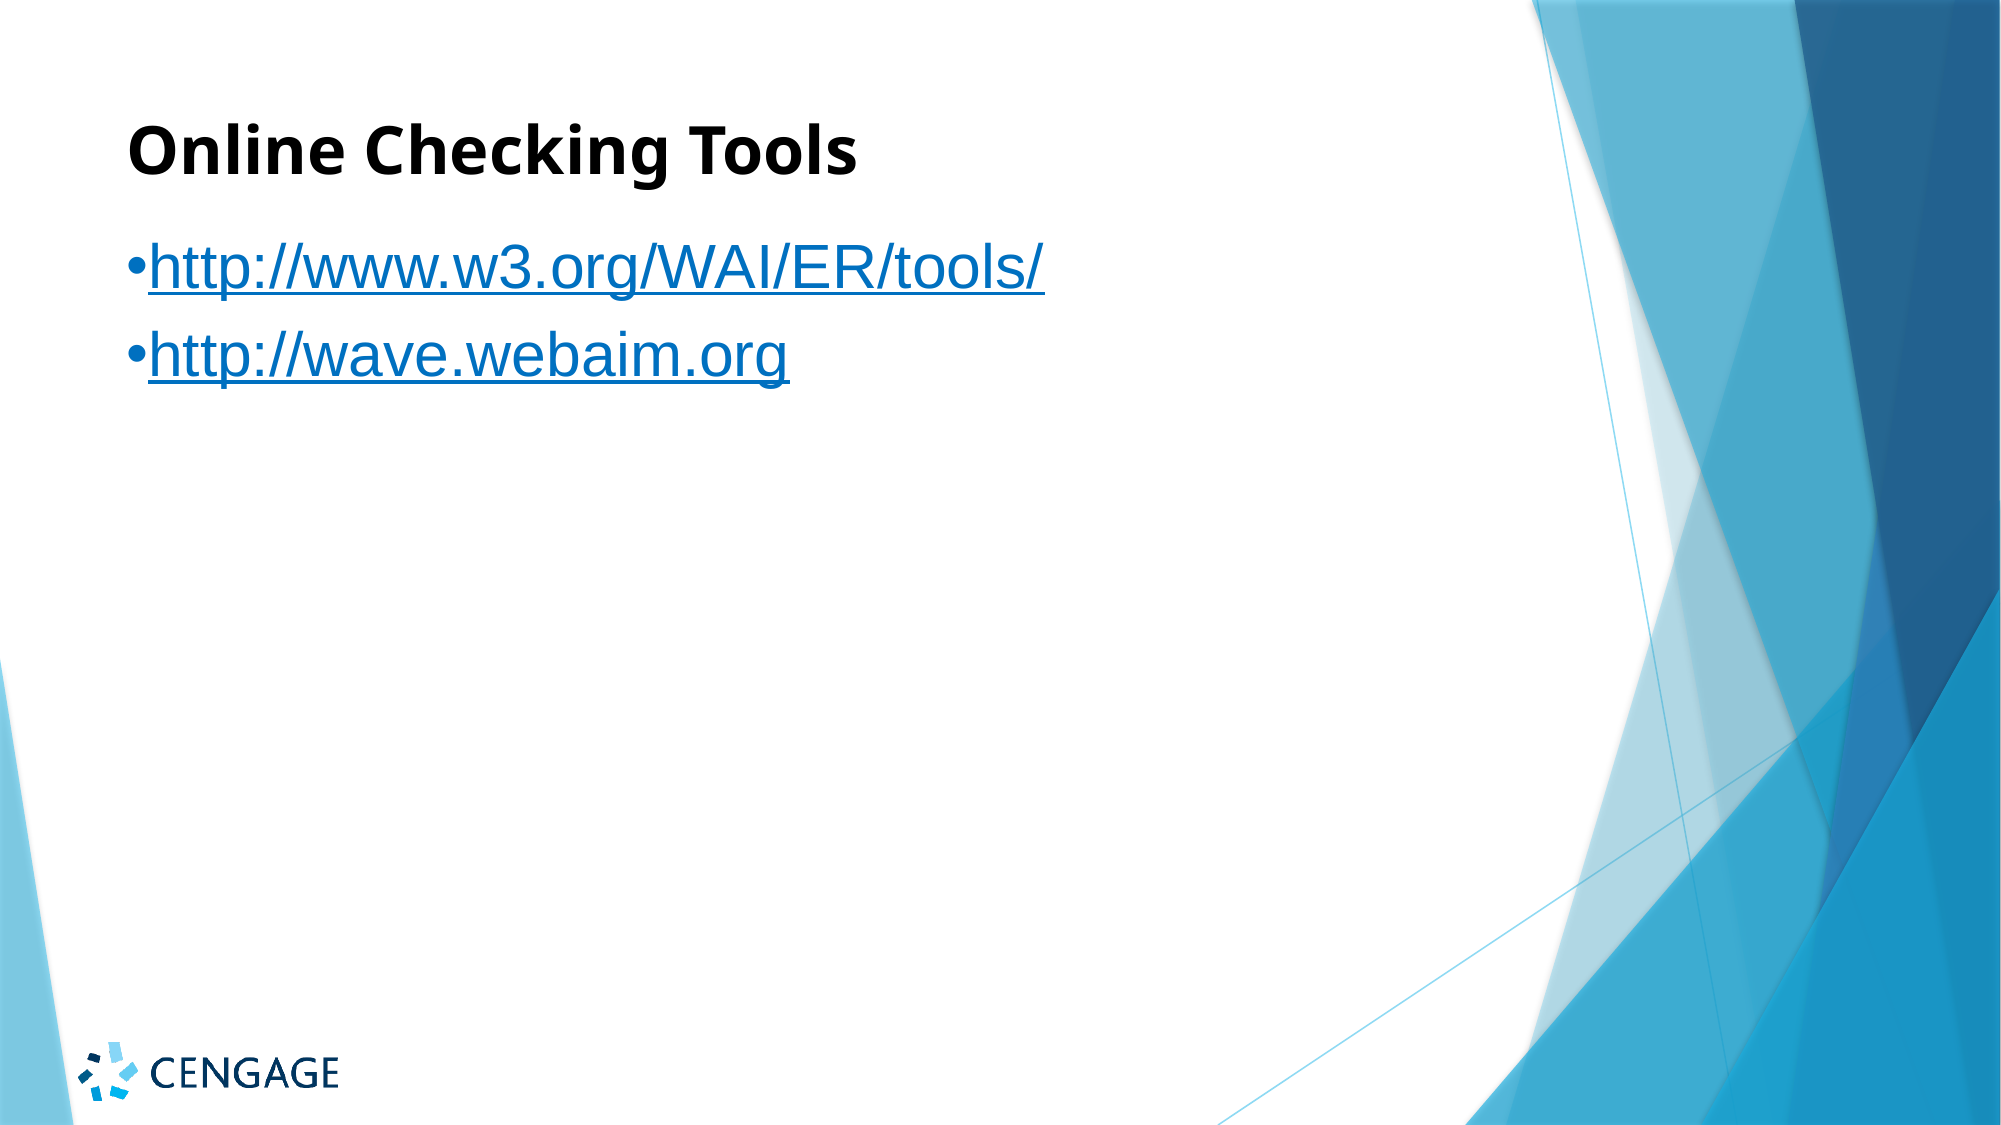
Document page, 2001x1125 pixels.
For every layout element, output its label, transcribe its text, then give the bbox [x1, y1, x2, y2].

title Online Checking Tools [111, 99, 1153, 227]
list http://www.w3.org/WAI/ER/tools/ http://wave.webaim.org [111, 227, 1522, 864]
picture [78, 1042, 338, 1101]
